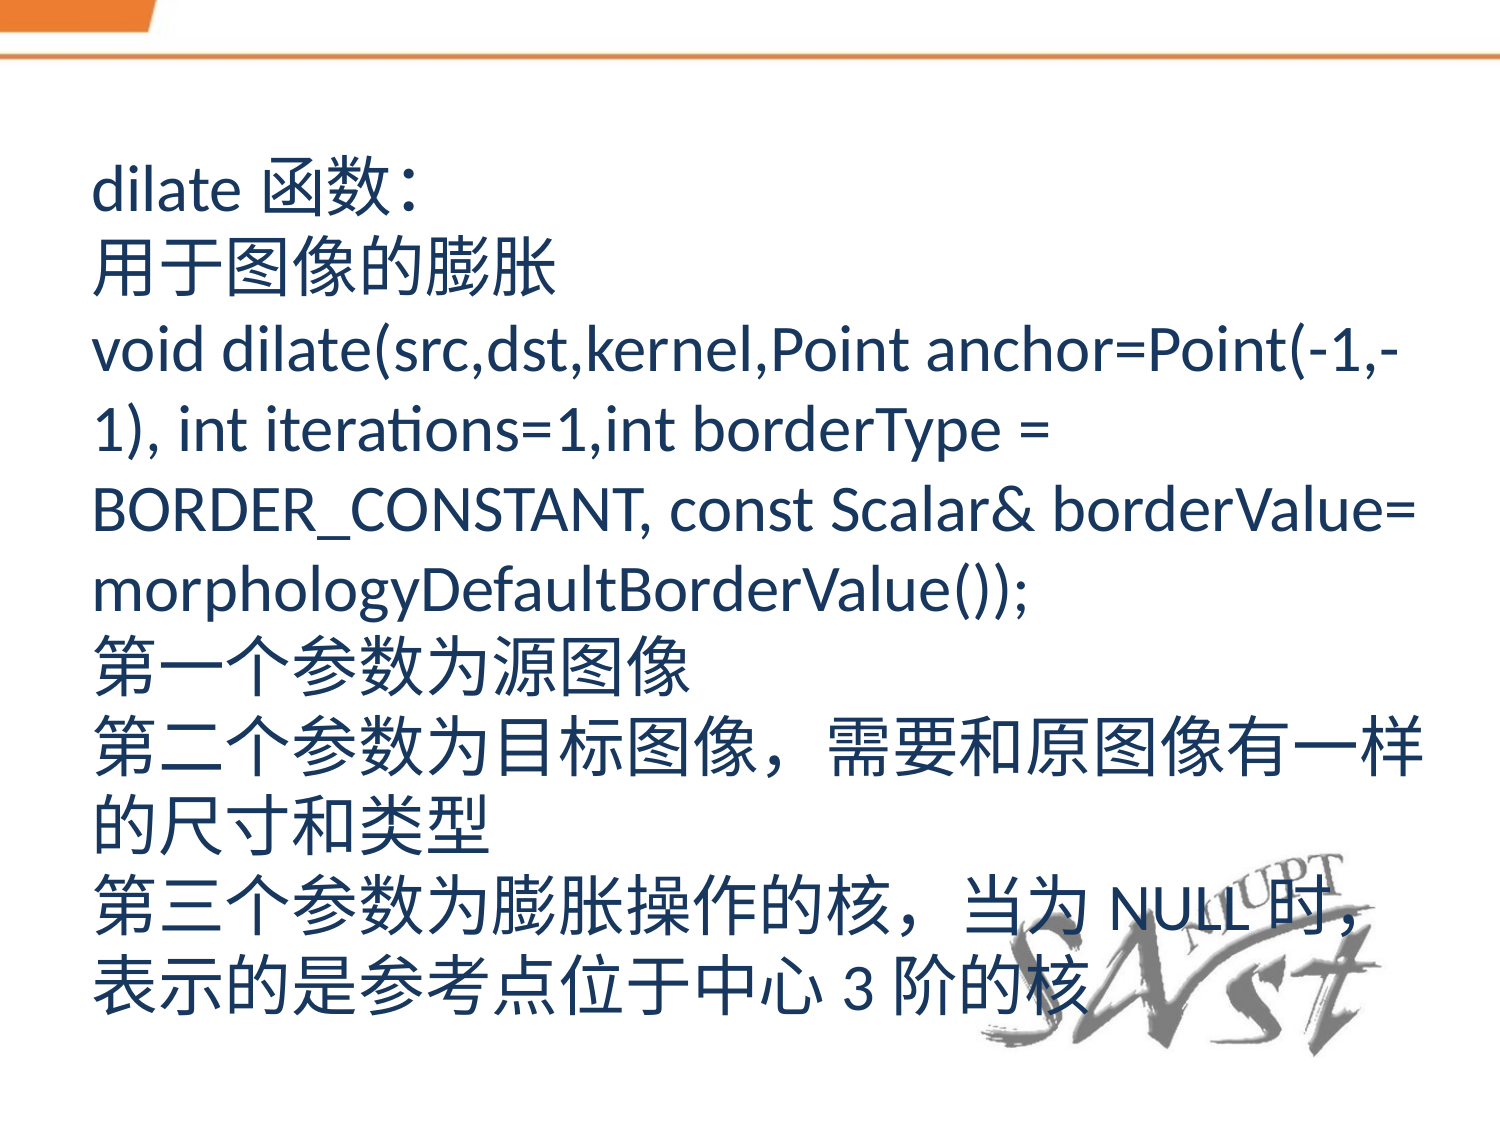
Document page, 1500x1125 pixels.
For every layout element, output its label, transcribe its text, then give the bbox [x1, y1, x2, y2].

picture [0, 0, 1500, 1125]
text_box dilate函数： 用于图像的膨胀 void dilate(src,dst,kernel,Point anchor=Point(-1,-1), int iterations=1,int borderType = BORDER_CONSTANT, const Scalar& borderValue= morphologyDefaultBorderValue()); 第一个参数为源图像 第二个参数为目标图像，需要和原图像有一样的尺寸和类型 第三个参数为膨胀操作的核，当为NULL时，表示的是参考点位于中心3阶的核 [76, 137, 1480, 1032]
